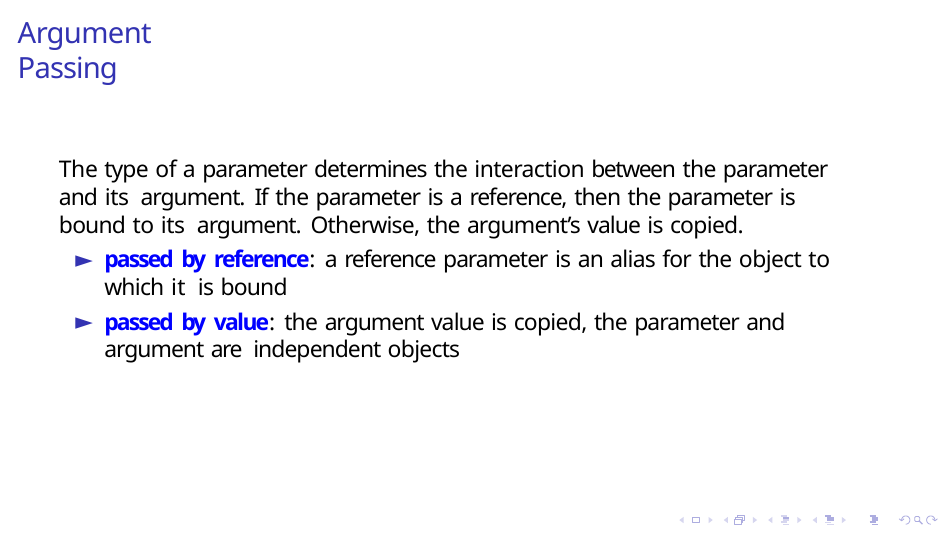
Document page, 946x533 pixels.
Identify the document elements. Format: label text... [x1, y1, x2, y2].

title Argument Passing [15, 11, 241, 104]
text_box The type of a parameter determines the interaction between the parameter and its argument. If the parameter is a reference, then the parameter is bound to its argument. Otherwise, the argument’s value is copied. passed by reference: a reference parameter is an alias for the object to which it is bound passed by value: the argument value is copied, the parameter and argument are independent objects [52, 152, 884, 363]
